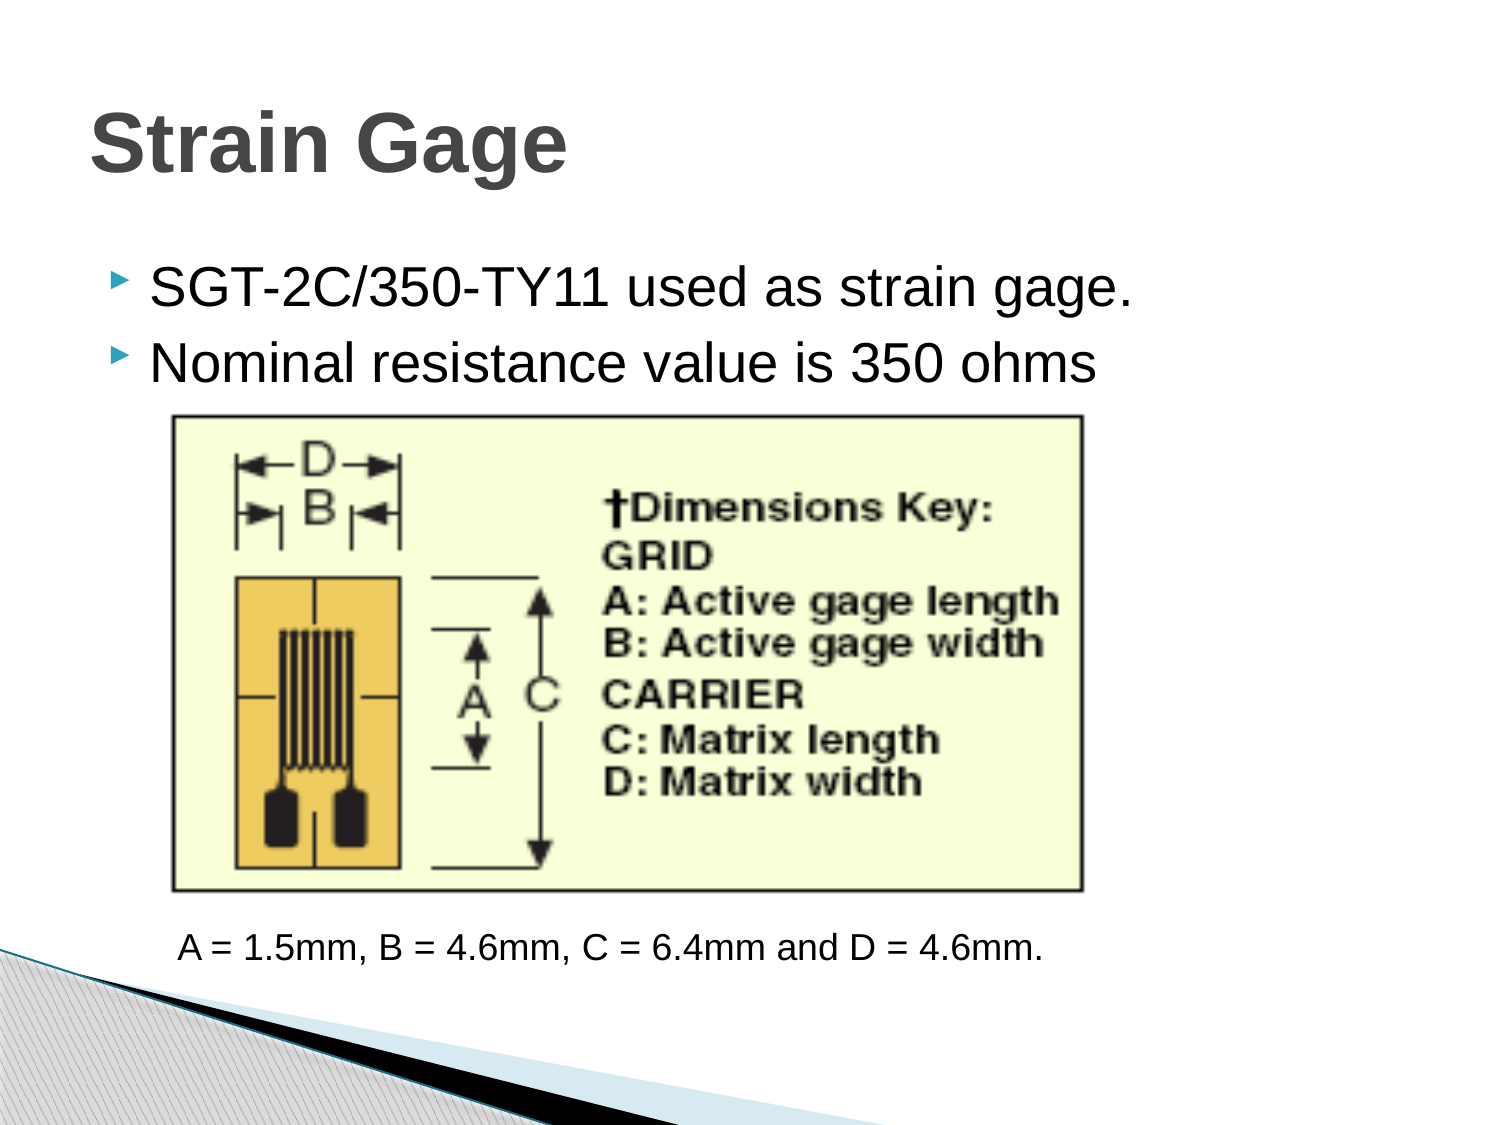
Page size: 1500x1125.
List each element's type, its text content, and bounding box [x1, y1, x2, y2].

text_box A = 1.5mm, B = 4.6mm, C = 6.4mm and D = 4.6mm. [162, 915, 1263, 976]
list SGT-2C/350-TY11 used as strain gage. Nominal resistance value is 350 ohms [75, 243, 1425, 916]
picture [162, 387, 1101, 916]
title Strain Gage [75, 45, 1425, 233]
